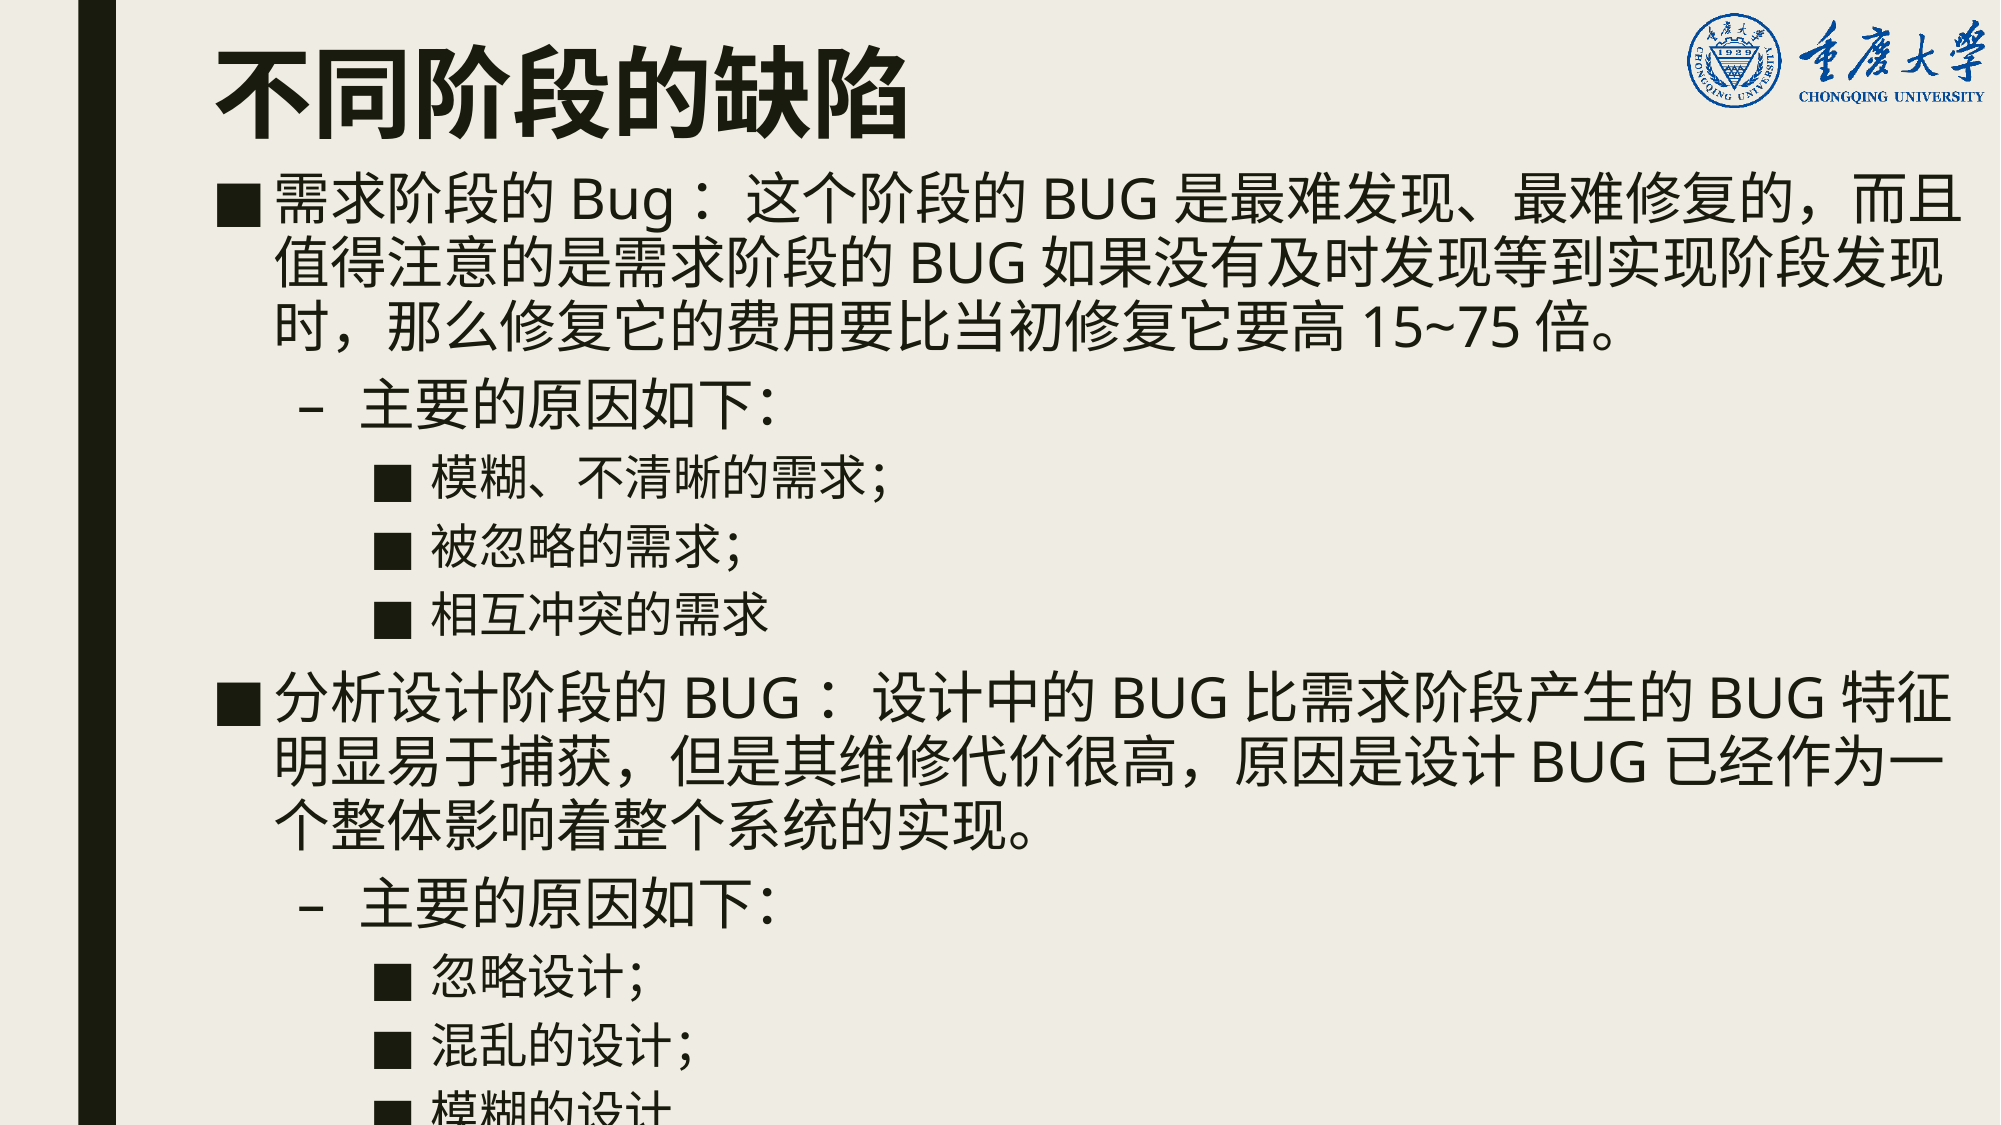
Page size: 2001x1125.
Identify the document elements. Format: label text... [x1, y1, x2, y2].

title 不同阶段的缺陷 [197, 37, 1773, 132]
list 需求阶段的Bug：这个阶段的BUG是最难发现、最难修复的，而且值得注意的是需求阶段的BUG如果没有及时发现等到实现阶段发现时，那么修复它的费用要比当初修复它要高15~75倍。 主要的原因如下： 模糊、不清晰的需求； 被忽略的需求； 相互冲突的需求 分析设计阶段的BUG：设计中的BUG比需求阶段产生的BUG特征明显易于捕获，但是其维修代价很高，原因是设计BUG已经作为一个整体影响着整个系统的实现。 主要的原因如下： 忽略设计； 混乱的设计； 模糊的设计 [197, 161, 2000, 1125]
picture [1687, 13, 1985, 108]
